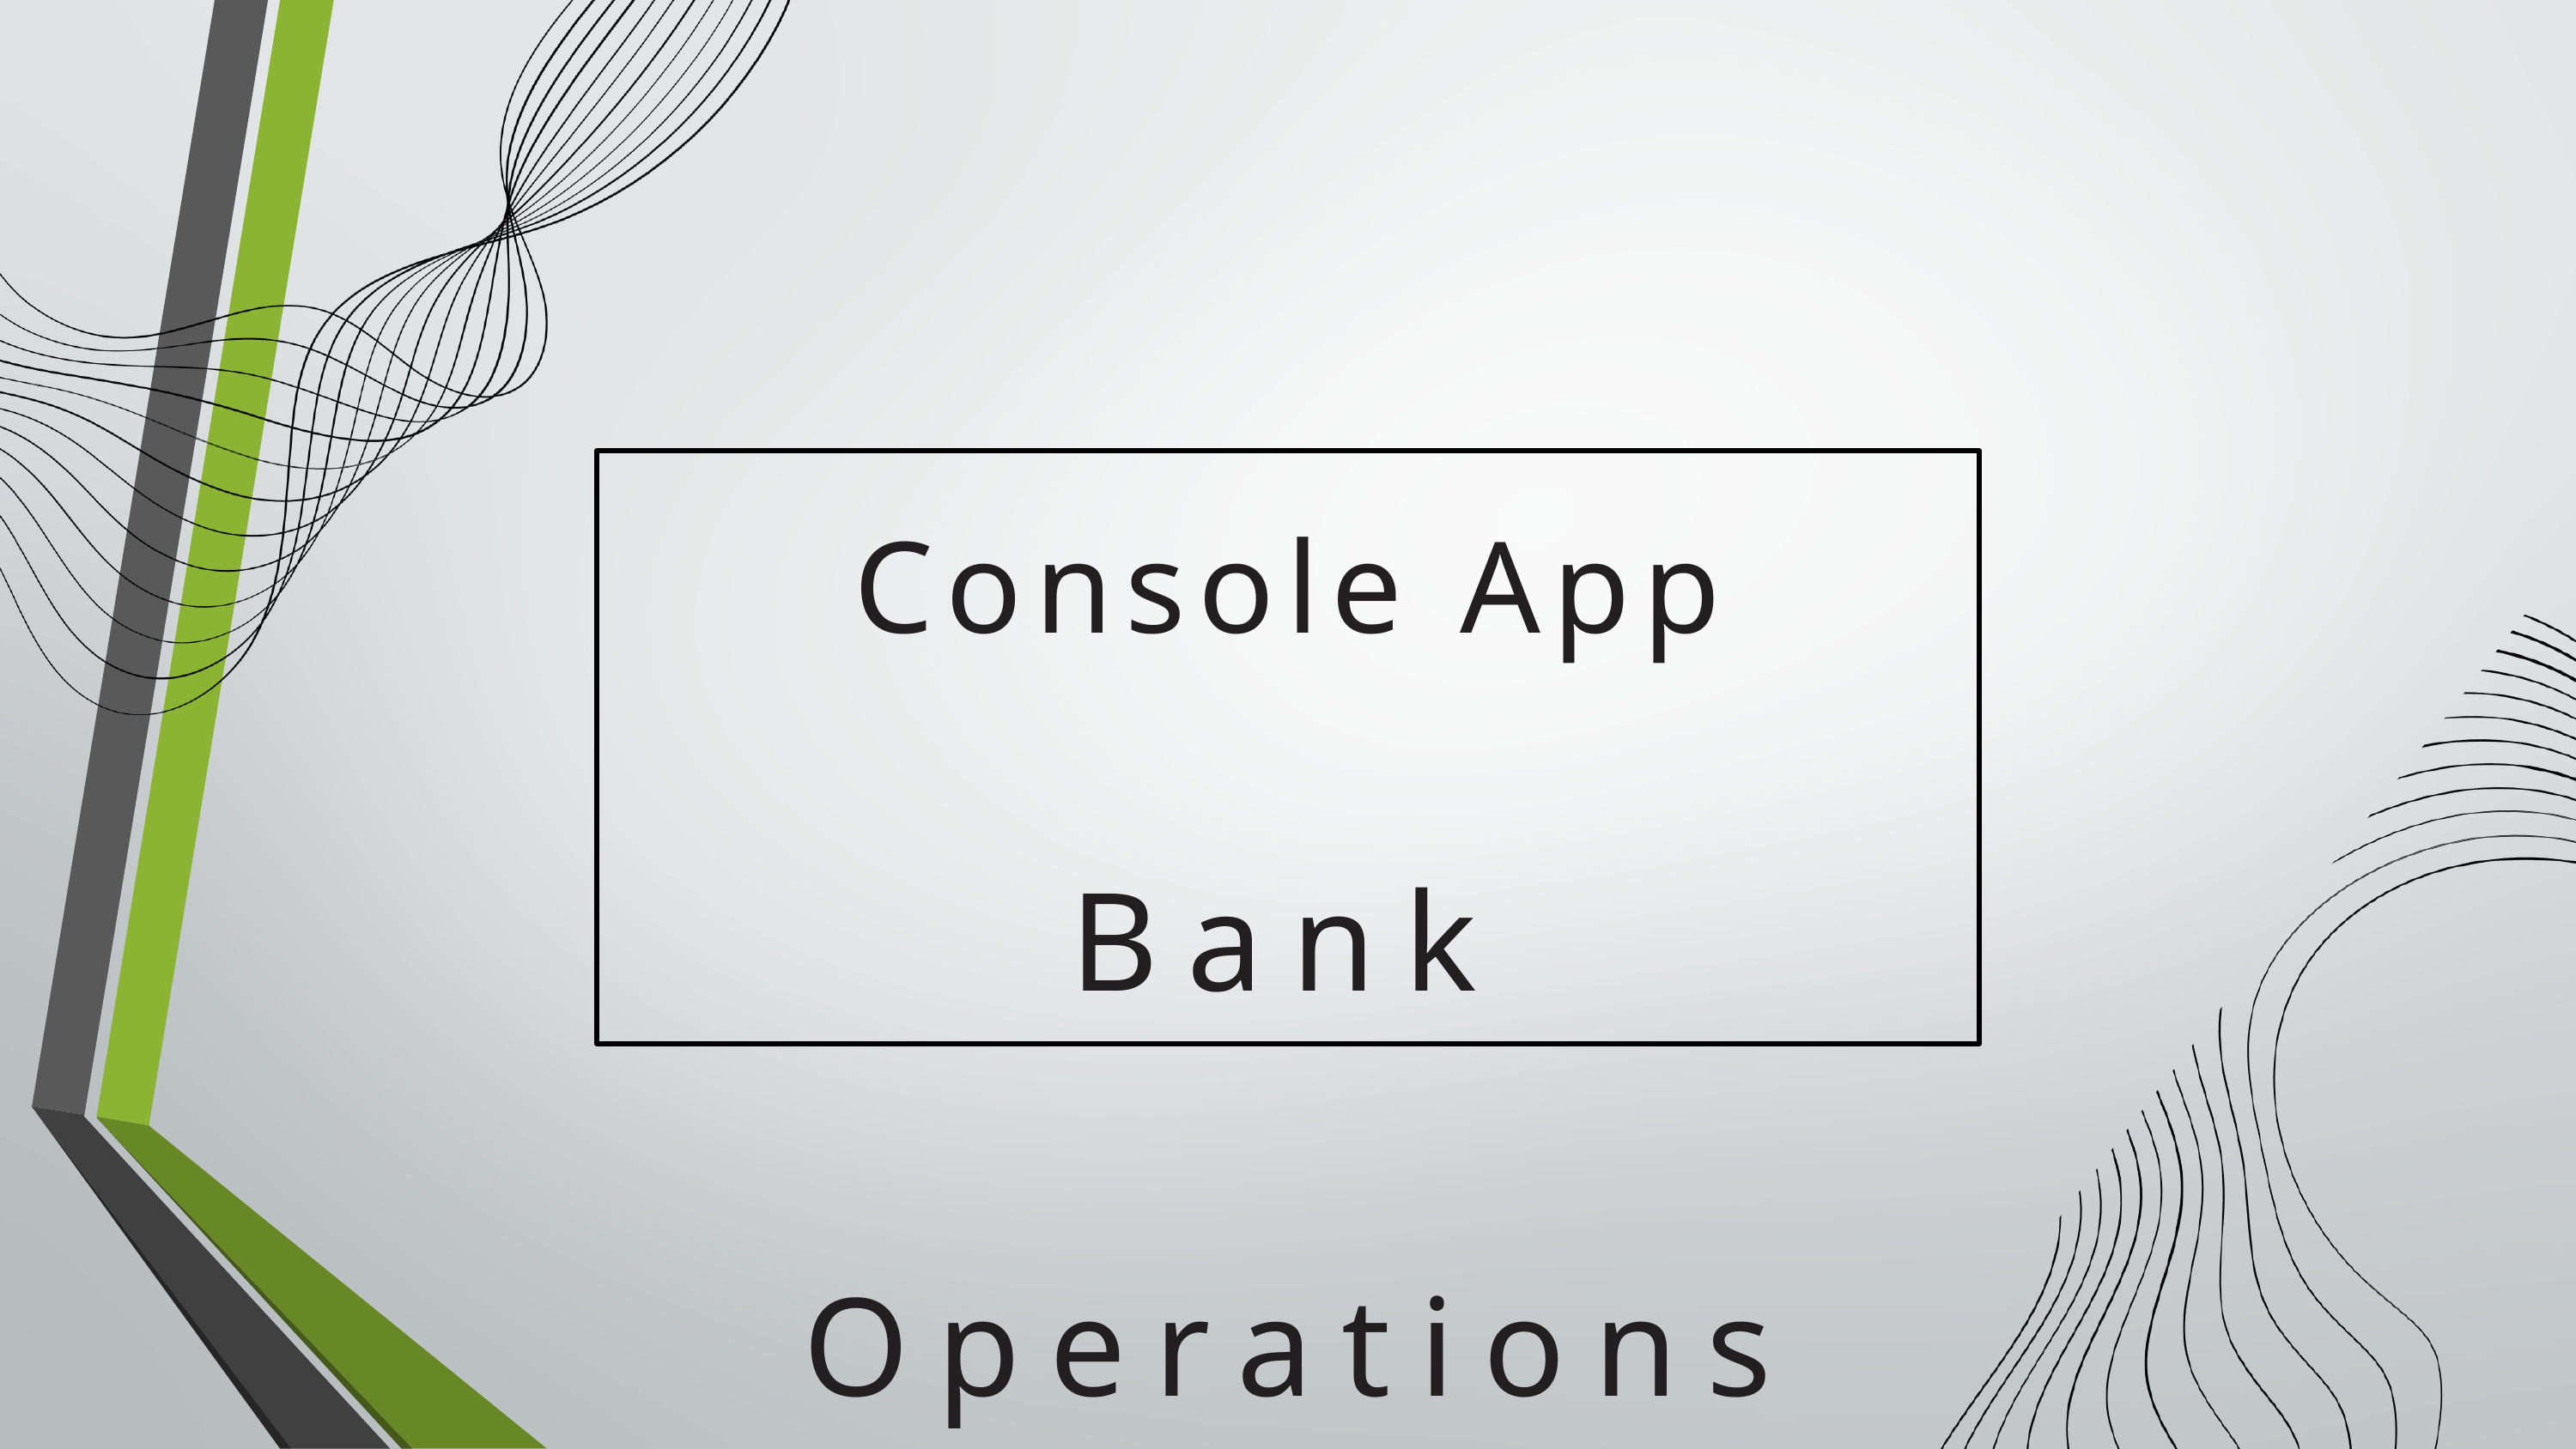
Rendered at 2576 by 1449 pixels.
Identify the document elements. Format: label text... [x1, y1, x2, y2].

text_box [0, 0, 810, 715]
text_box [1898, 575, 2576, 1449]
text_box Bank Operations [596, 1044, 1980, 1424]
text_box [596, 451, 1980, 1044]
